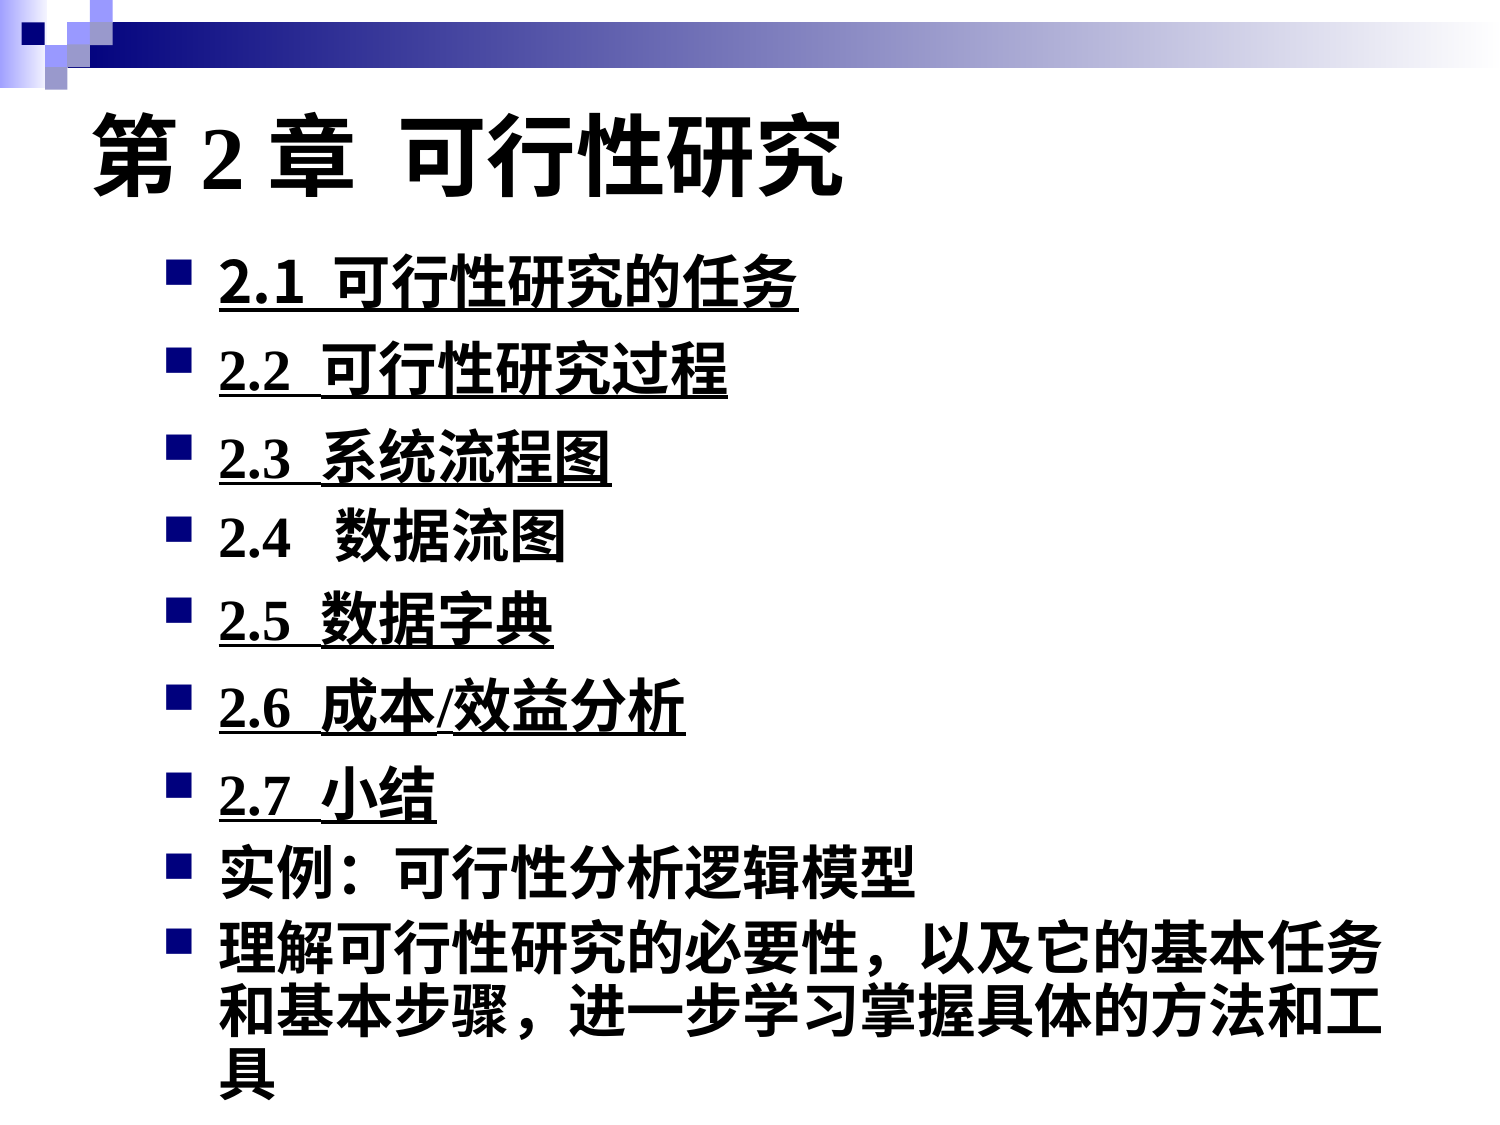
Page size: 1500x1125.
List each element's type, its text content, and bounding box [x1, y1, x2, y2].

title 第2章 可行性研究 [74, 74, 1426, 232]
list 2.1 可行性研究的任务 2.2 可行性研究过程 2.3 系统流程图 2.4 数据流图 2.5 数据字典 2.6 成本/效益分析 2.7 小结 实例：可行性分析逻辑模型 理解可行性研究的必要性，以及它的基本任务和基本步骤，进一步学习掌握具体的方法和工具 [147, 237, 1413, 1000]
